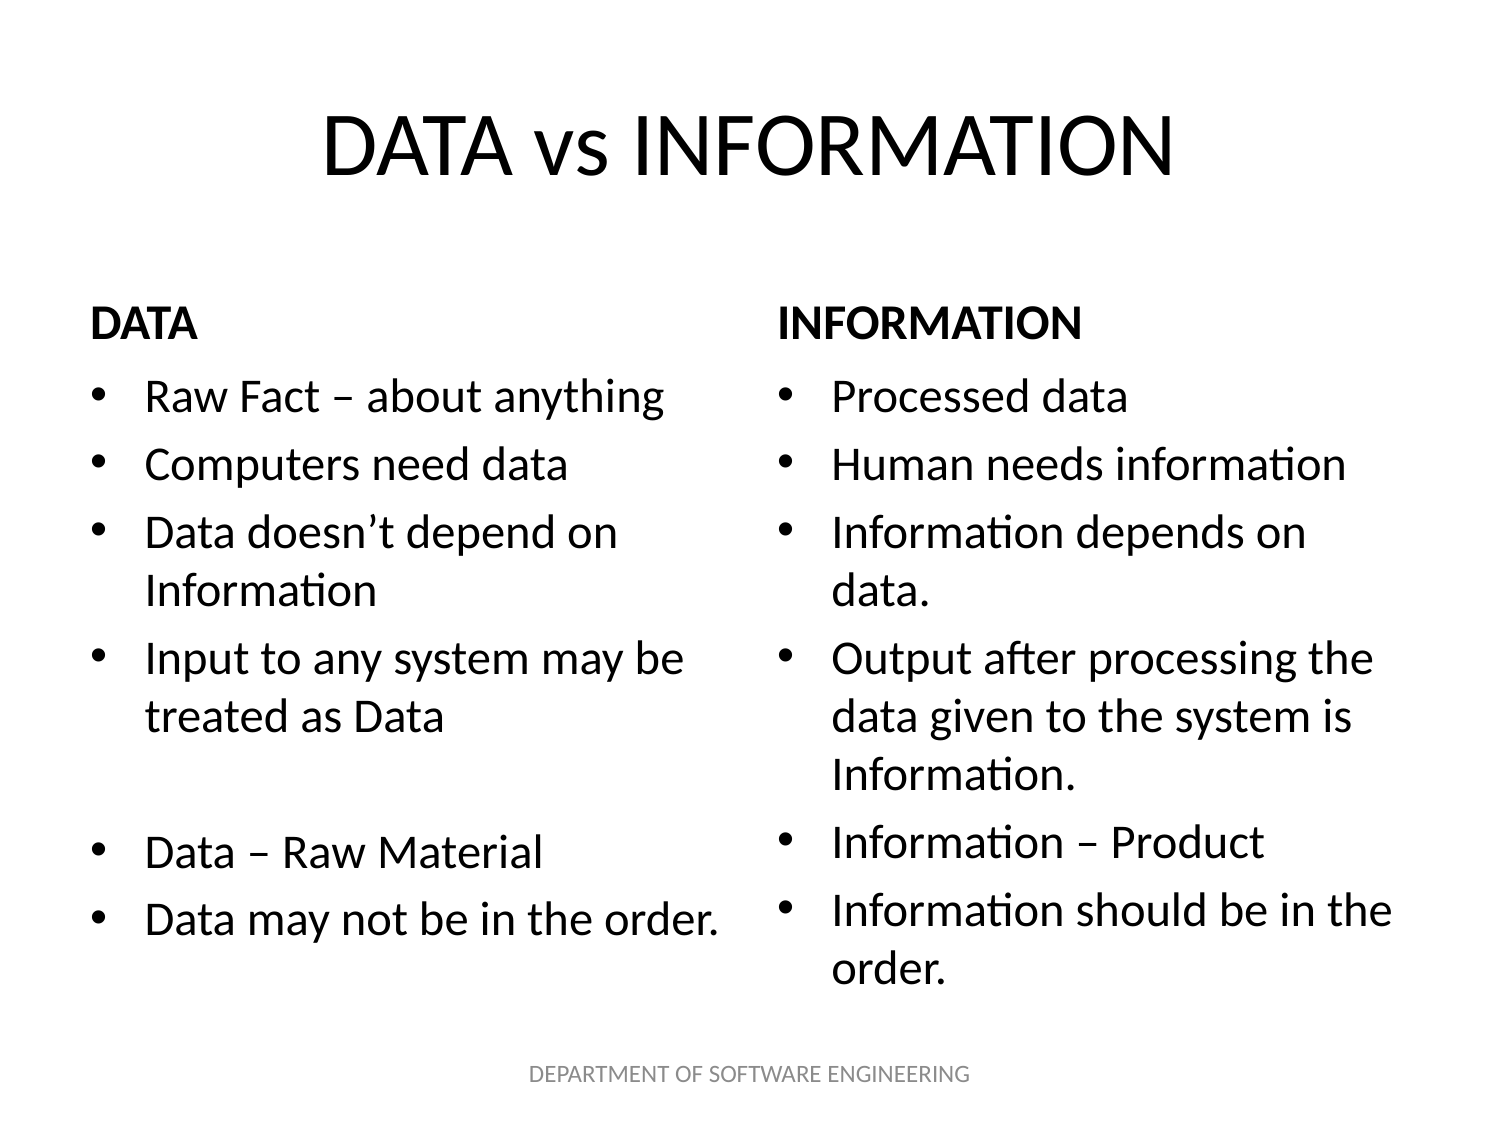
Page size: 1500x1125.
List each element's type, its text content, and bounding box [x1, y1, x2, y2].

list Raw Fact – about anything Computers need data Data doesn’t depend on Information Input to any system may be treated as Data Data – Raw Material Data may not be in the order. [75, 356, 738, 1005]
title DATA vs INFORMATION [75, 45, 1425, 233]
list DATA [75, 251, 738, 356]
list INFORMATION [761, 251, 1425, 356]
list Processed data Human needs information Information depends on data. Output after processing the data given to the system is Information. Information – Product Information should be in the order. [761, 356, 1425, 1005]
footer DEPARTMENT OF SOFTWARE ENGINEERING [512, 1042, 988, 1103]
